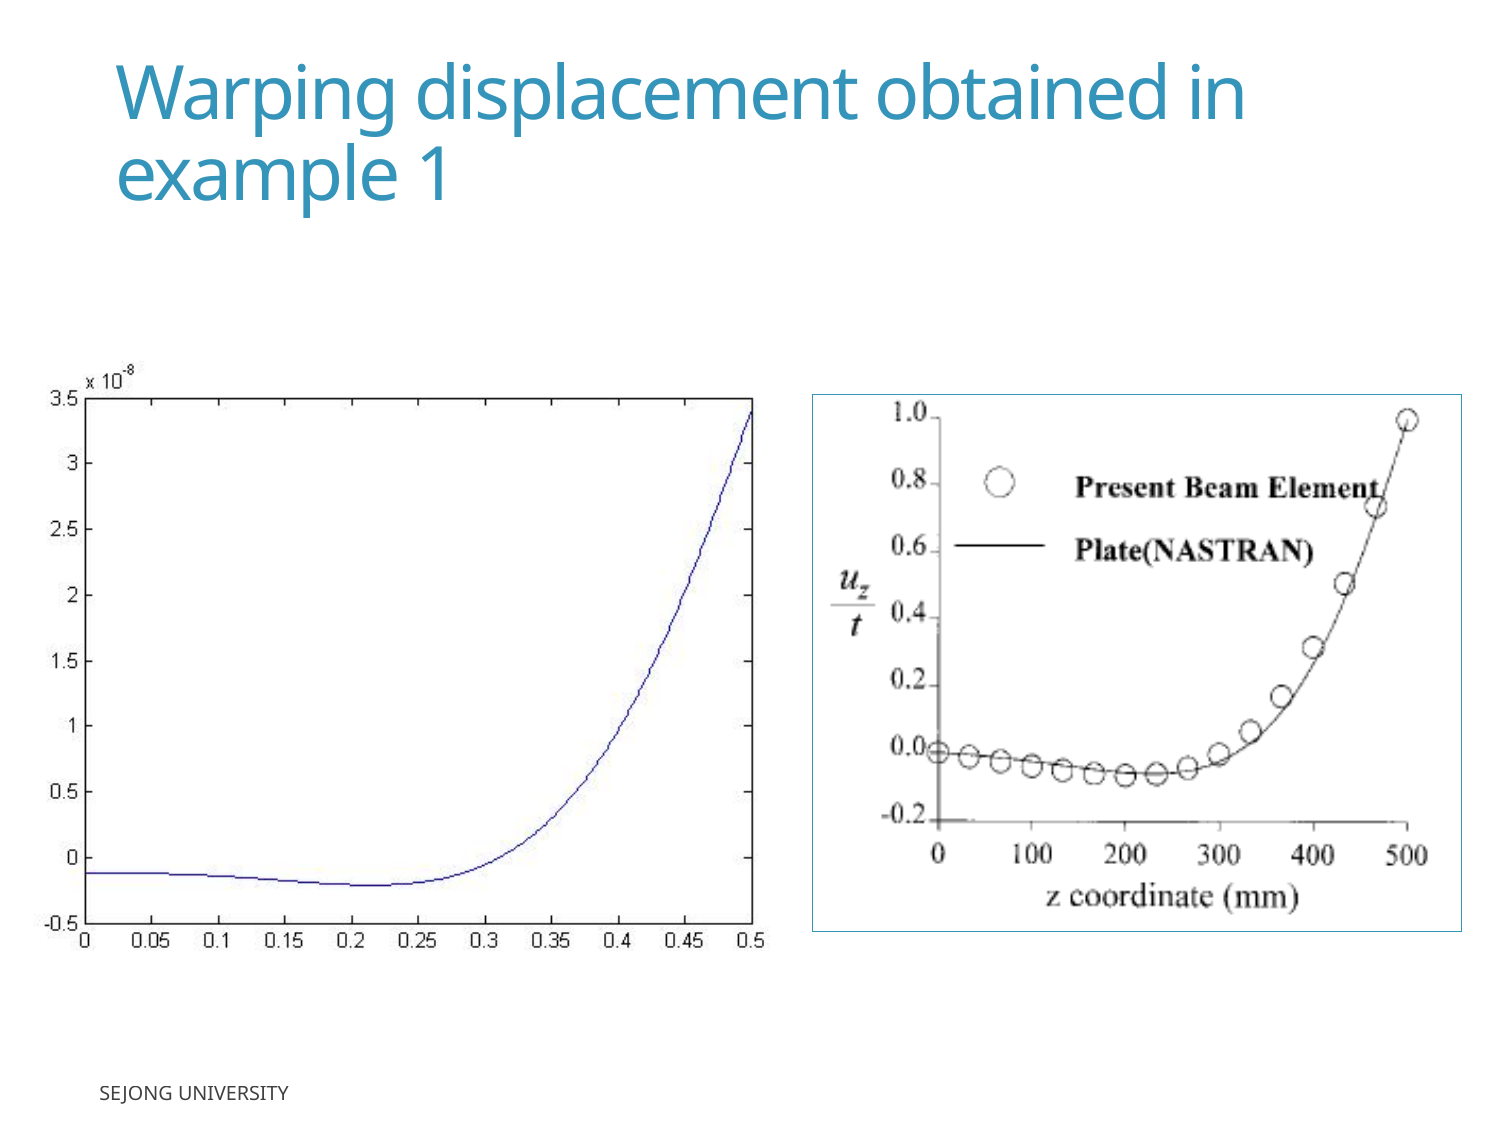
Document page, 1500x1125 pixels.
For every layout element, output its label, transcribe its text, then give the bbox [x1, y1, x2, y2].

picture [812, 394, 1462, 932]
footer SEJONG UNIVERSITY [84, 1075, 704, 1113]
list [24, 349, 786, 964]
title Warping displacement obtained in example 1 [100, 0, 1426, 272]
